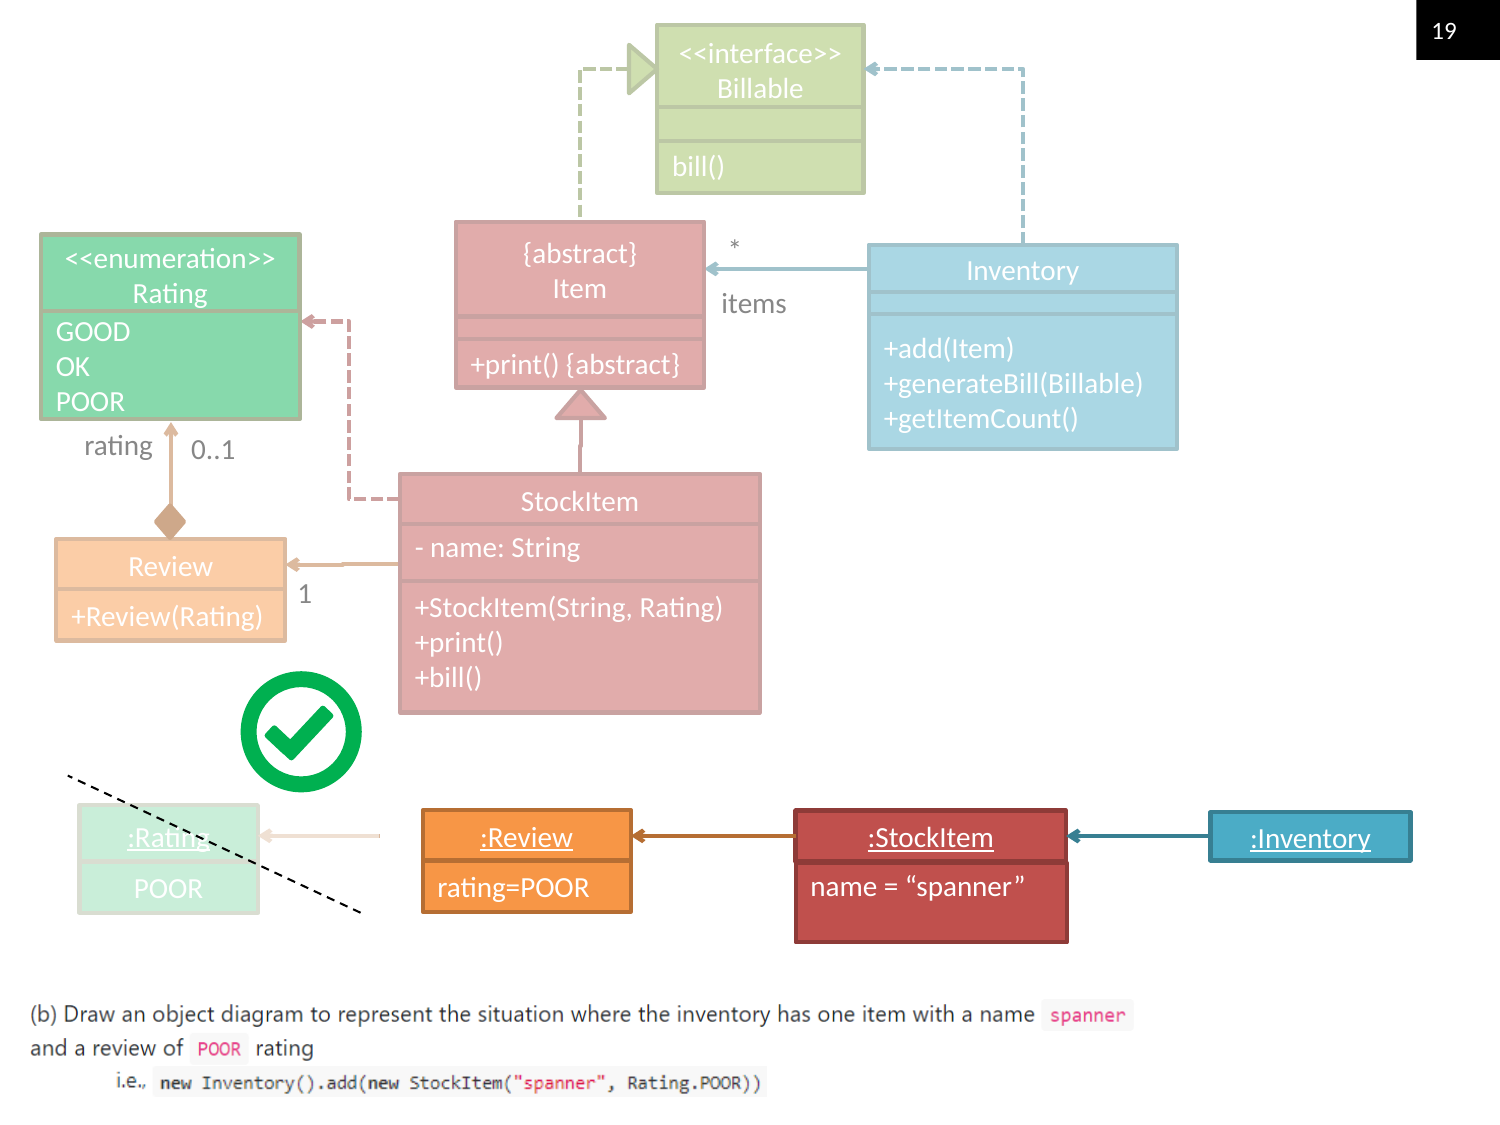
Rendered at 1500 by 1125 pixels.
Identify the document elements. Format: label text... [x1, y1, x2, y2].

text_box rating=POOR [421, 858, 633, 914]
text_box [240, 670, 362, 793]
slide_number 19 [1416, 0, 1500, 60]
text_box :StockItem [793, 808, 1068, 864]
picture [16, 994, 1144, 1097]
text_box name = “spanner” [794, 861, 1069, 944]
text_box :Review [421, 808, 633, 858]
text_box [66, 774, 382, 930]
text_box :Inventory [1208, 810, 1413, 863]
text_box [67, 775, 361, 913]
